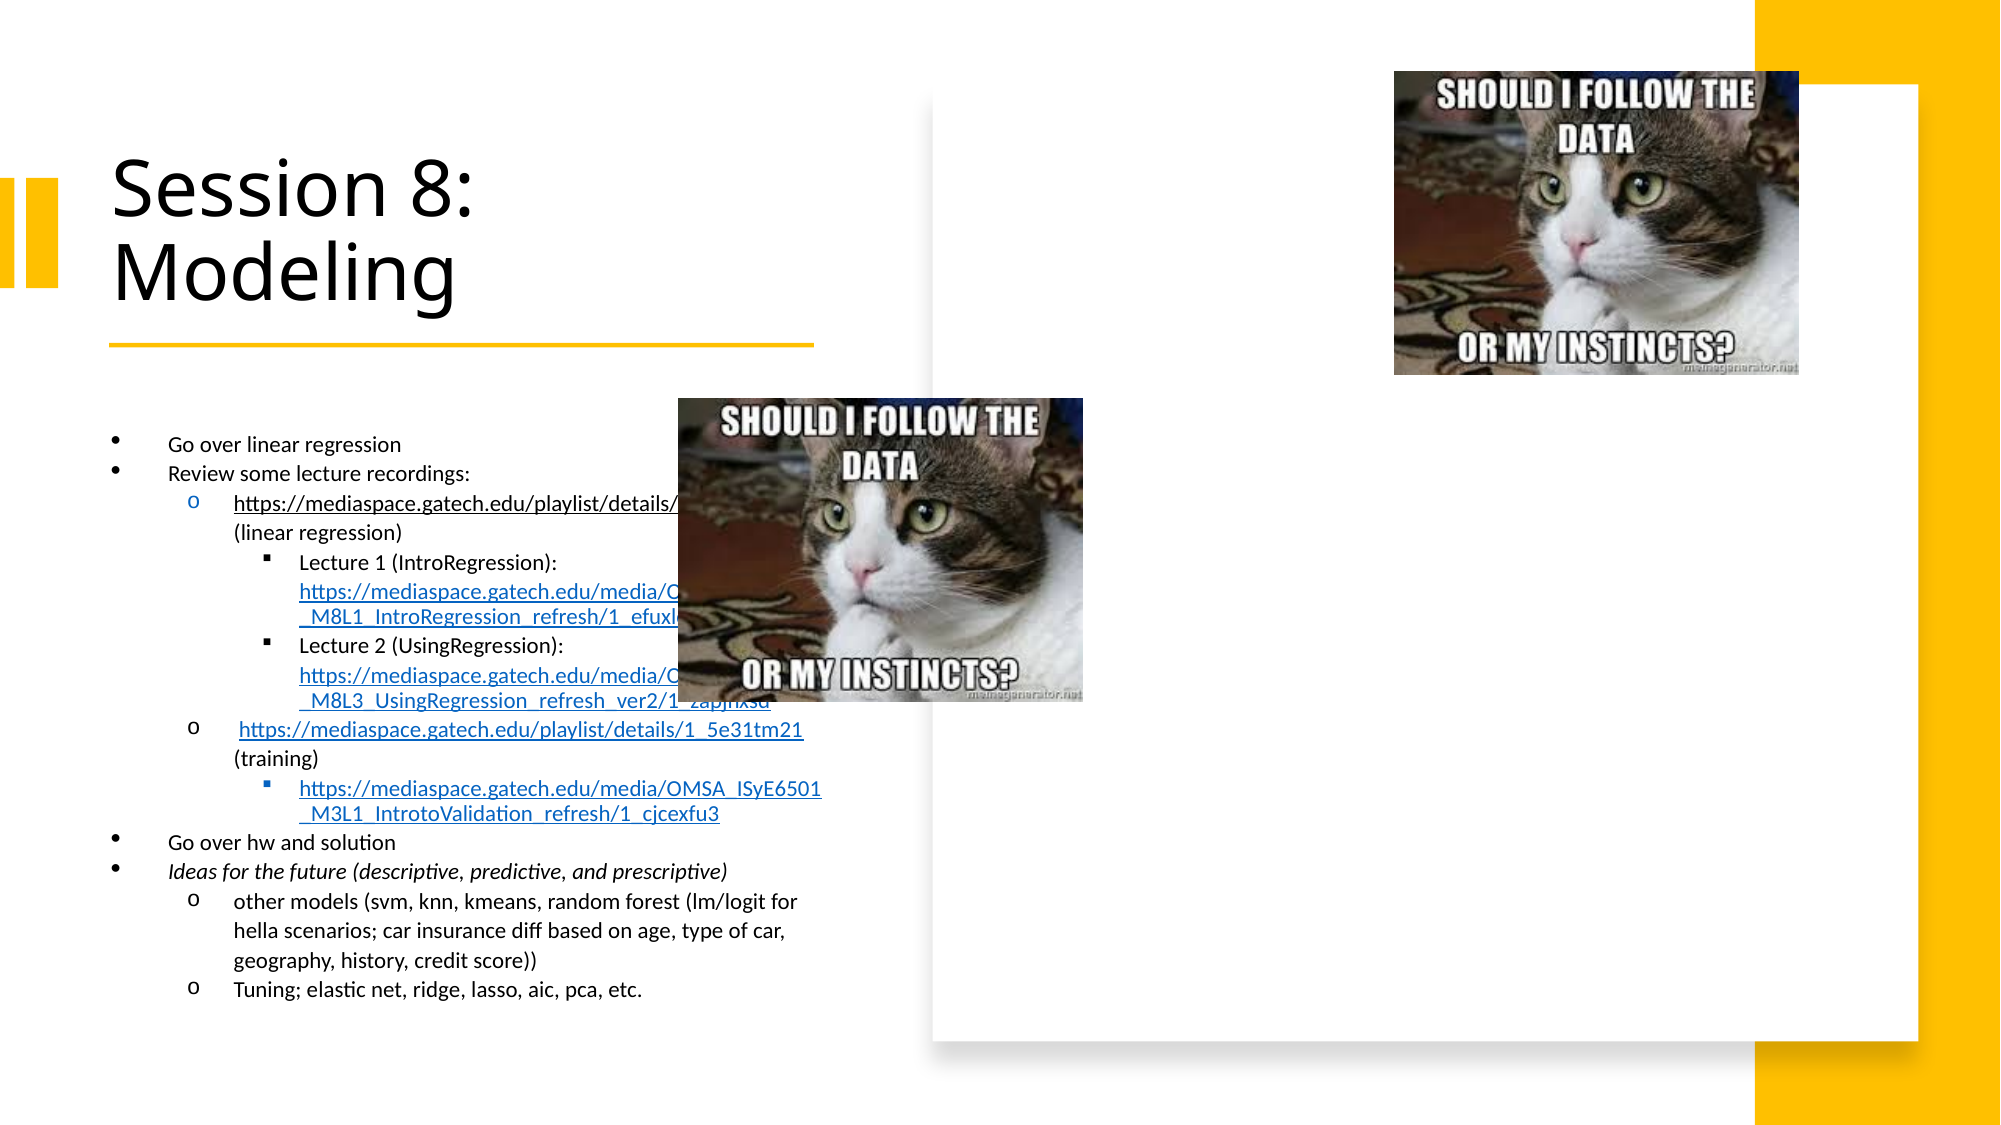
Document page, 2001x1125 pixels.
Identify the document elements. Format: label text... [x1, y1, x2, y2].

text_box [0, 177, 59, 289]
picture [678, 398, 1083, 702]
text_box [108, 342, 815, 348]
text_box [1754, 0, 2000, 1125]
picture [1394, 71, 1799, 375]
title Session 8: Modeling [96, 140, 845, 326]
text_box [0, 0, 1754, 1125]
list Go over linear regression Review some lecture recordings: https://mediaspace.gatech.edu/playlist/details/1_g11t1e5t (linear regression) Lecture 1 (IntroRegression): https://mediaspace.gatech.edu/media/OMSA_ISyE6501_M8L1_IntroRegression_refresh/1_efuxlc3o Lecture 2 (UsingRegression): https://mediaspace.gatech.edu/media/OMSA_ISyE6501_M8L3_UsingRegression_refresh_ver2/1_zapjhxsd https://mediaspace.gatech.edu/playlist/details/1_5e31tm21 (training) https://mediaspace.gatech.edu/media/OMSA_ISyE6501_M3L1_IntrotoValidation_refresh/1_cjcexfu3 Go over hw and solution Ideas for the future (descriptive, predictive, and prescriptive) other models (svm, knn, kmeans, random forest (lm/logit for hella scenarios; car insurance diff based on age, type of car, geography, history, credit score)) Tuning; elastic net, ridge, lasso, aic, pca, etc. [96, 382, 845, 1036]
text_box [932, 83, 1919, 1042]
